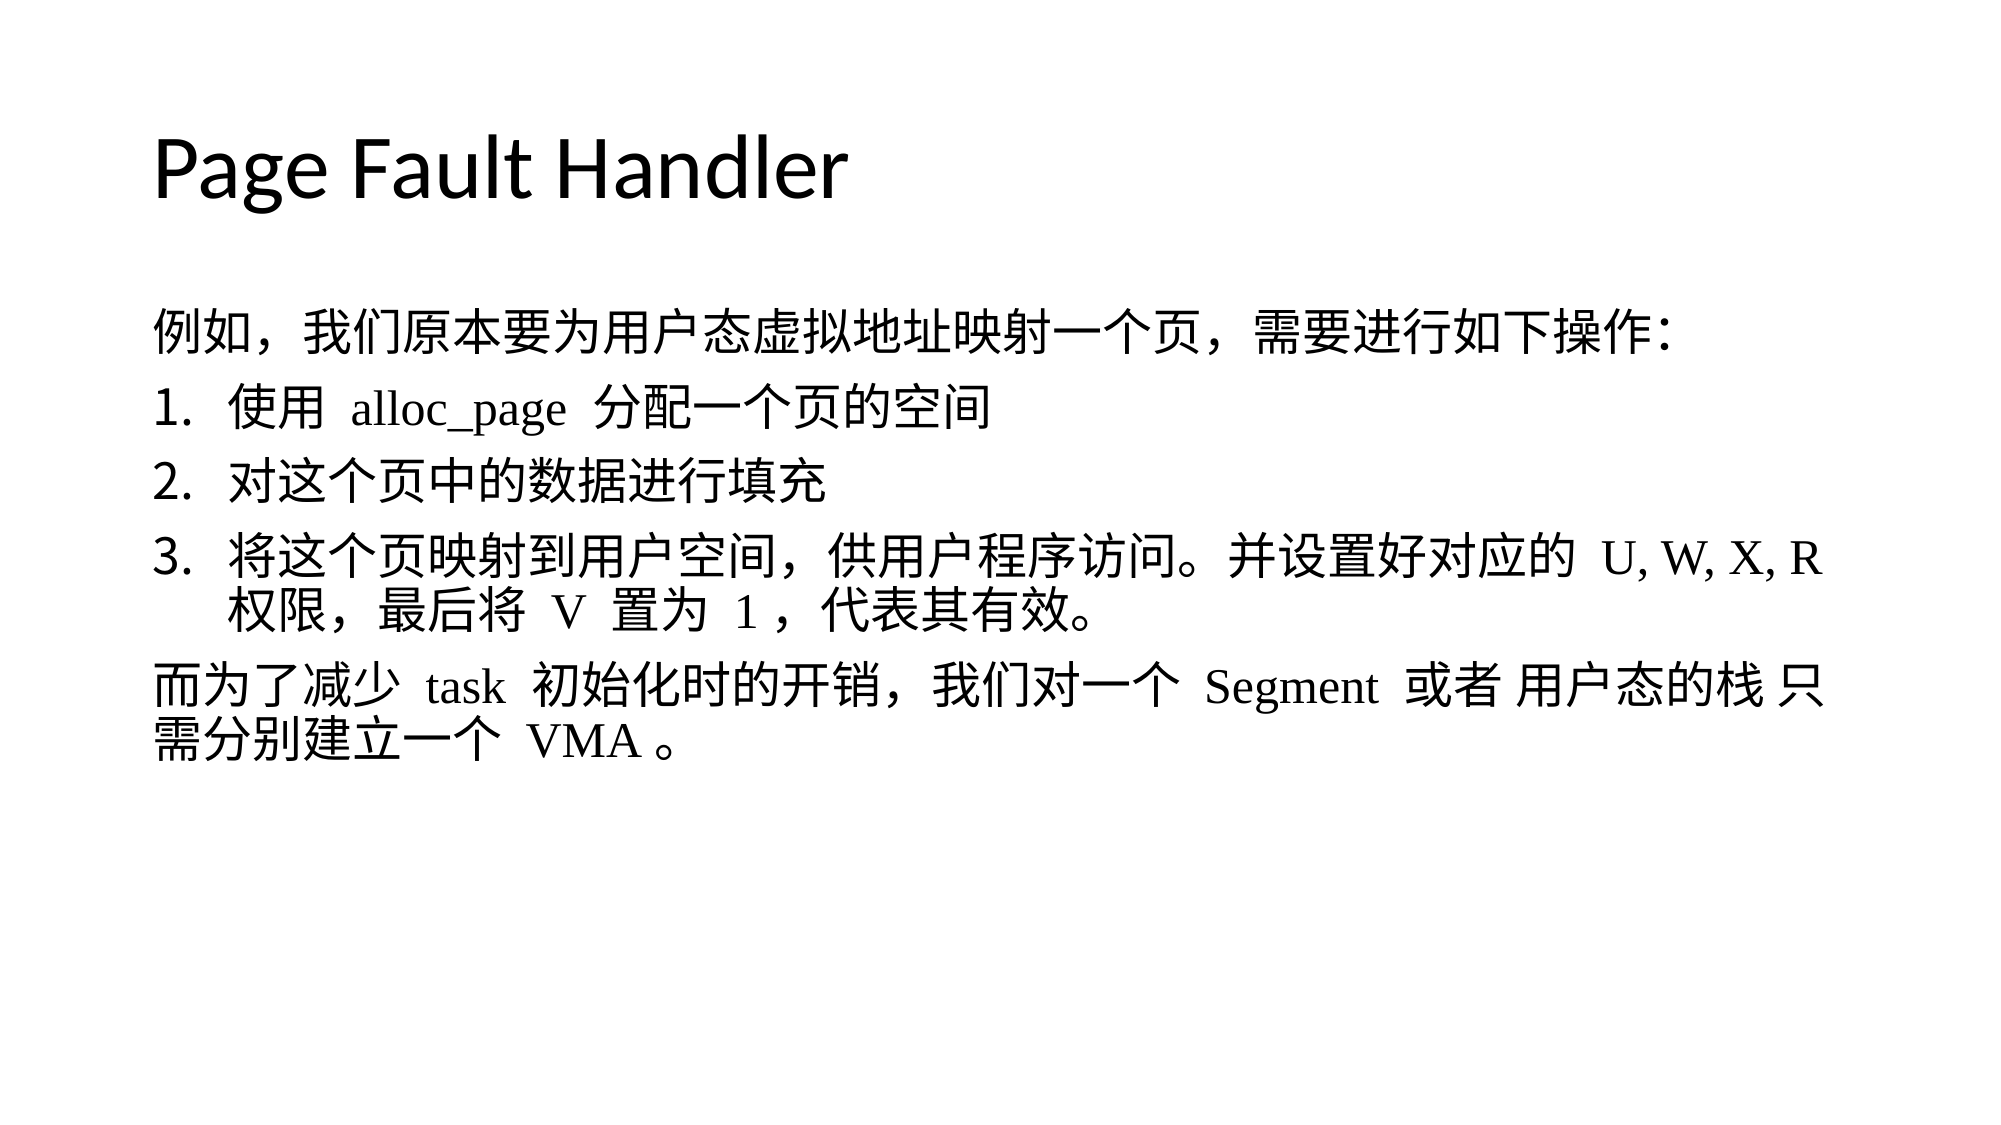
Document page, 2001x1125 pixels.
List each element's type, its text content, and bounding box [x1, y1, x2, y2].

list 例如，我们原本要为用户态虚拟地址映射一个页，需要进行如下操作： 使用 alloc_page 分配一个页的空间 对这个页中的数据进行填充 将这个页映射到用户空间，供用户程序访问。并设置好对应的 U, W, X, R 权限，最后将 V 置为 1，代表其有效。 而为了减少 task 初始化时的开销，我们对一个 Segment 或者 用户态的栈 只需分别建立一个 VMA。 [137, 299, 1863, 1014]
title Page Fault Handler [137, 59, 1863, 278]
